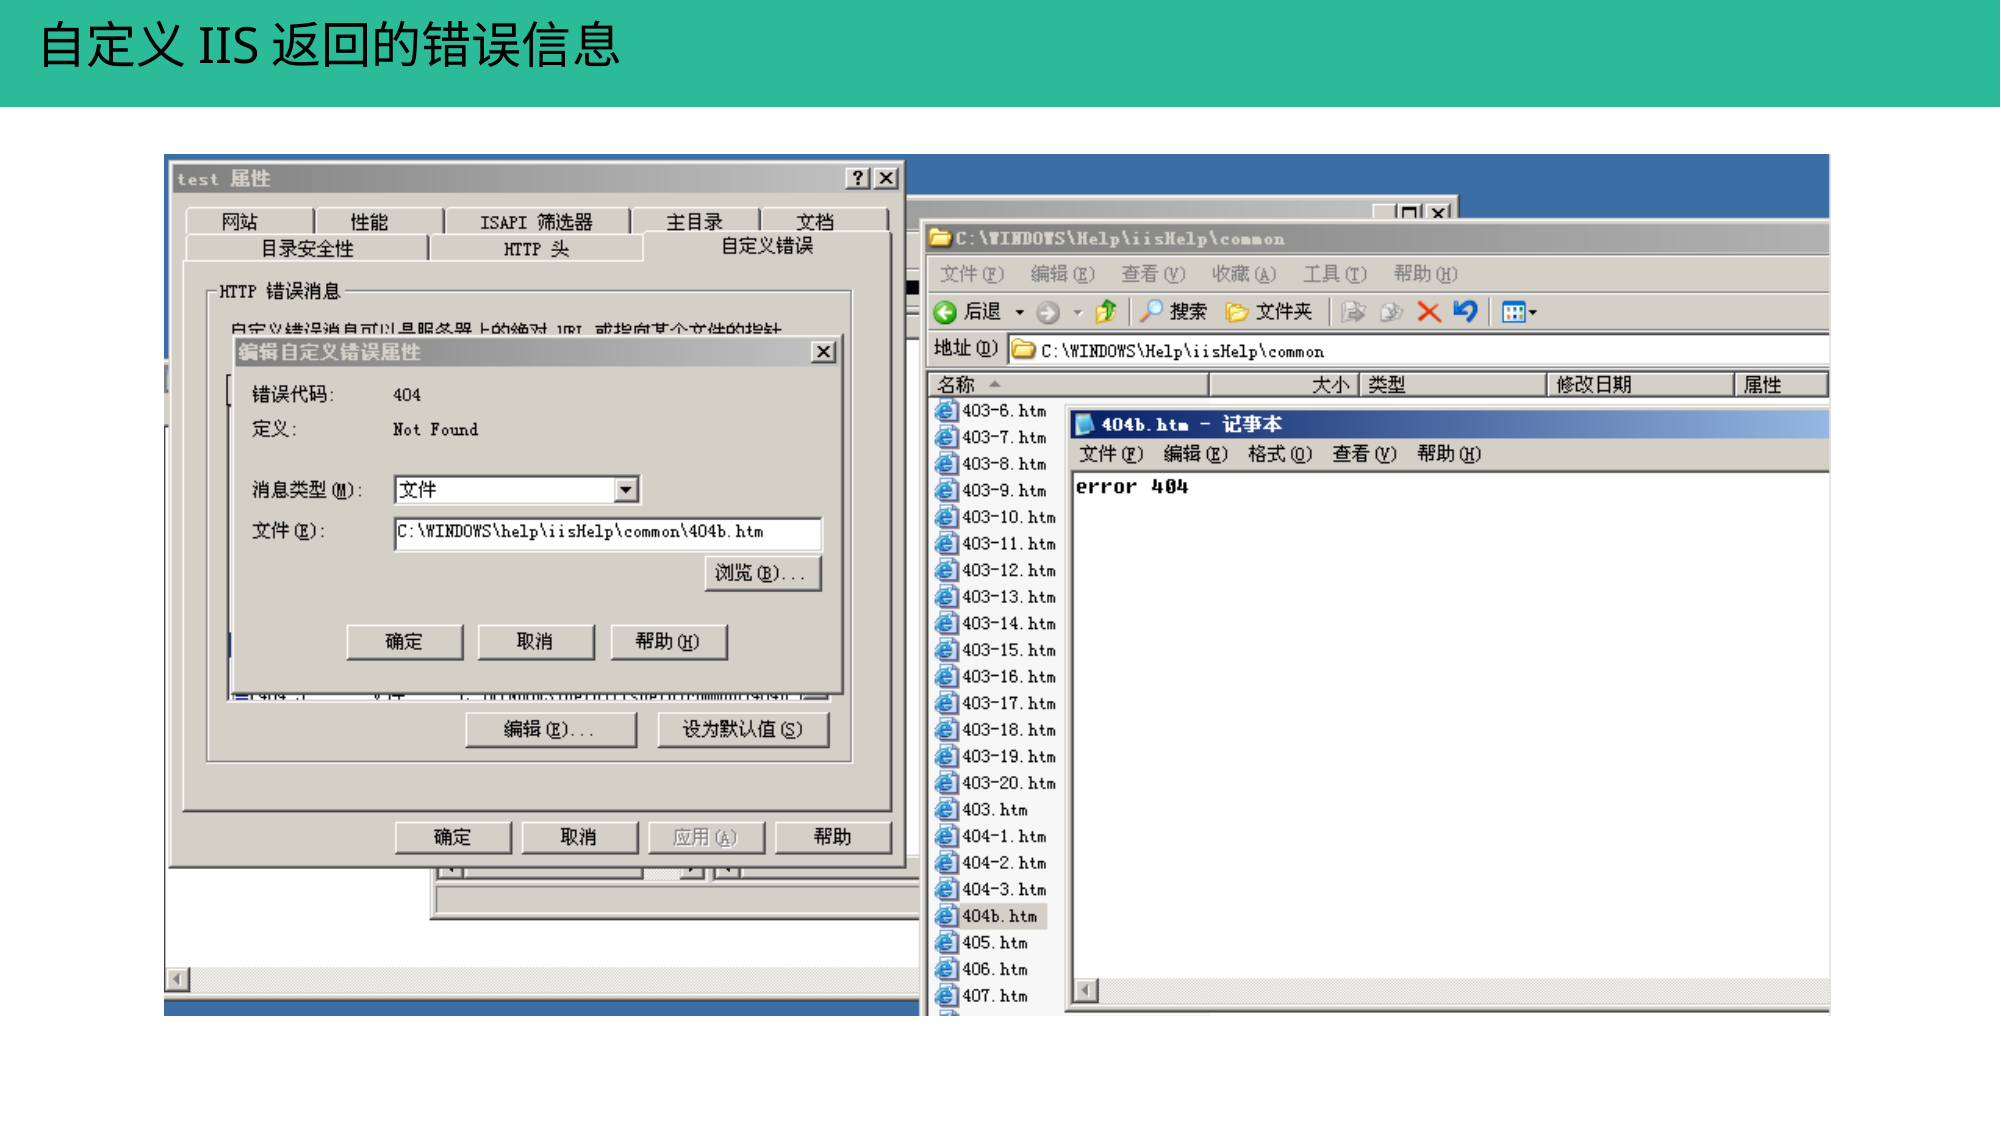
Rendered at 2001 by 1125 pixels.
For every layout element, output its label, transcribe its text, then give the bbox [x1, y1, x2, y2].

text_box [0, 0, 2000, 107]
text_box 自定义IIS返回的错误信息 [21, 6, 1906, 82]
picture [164, 154, 1831, 1016]
